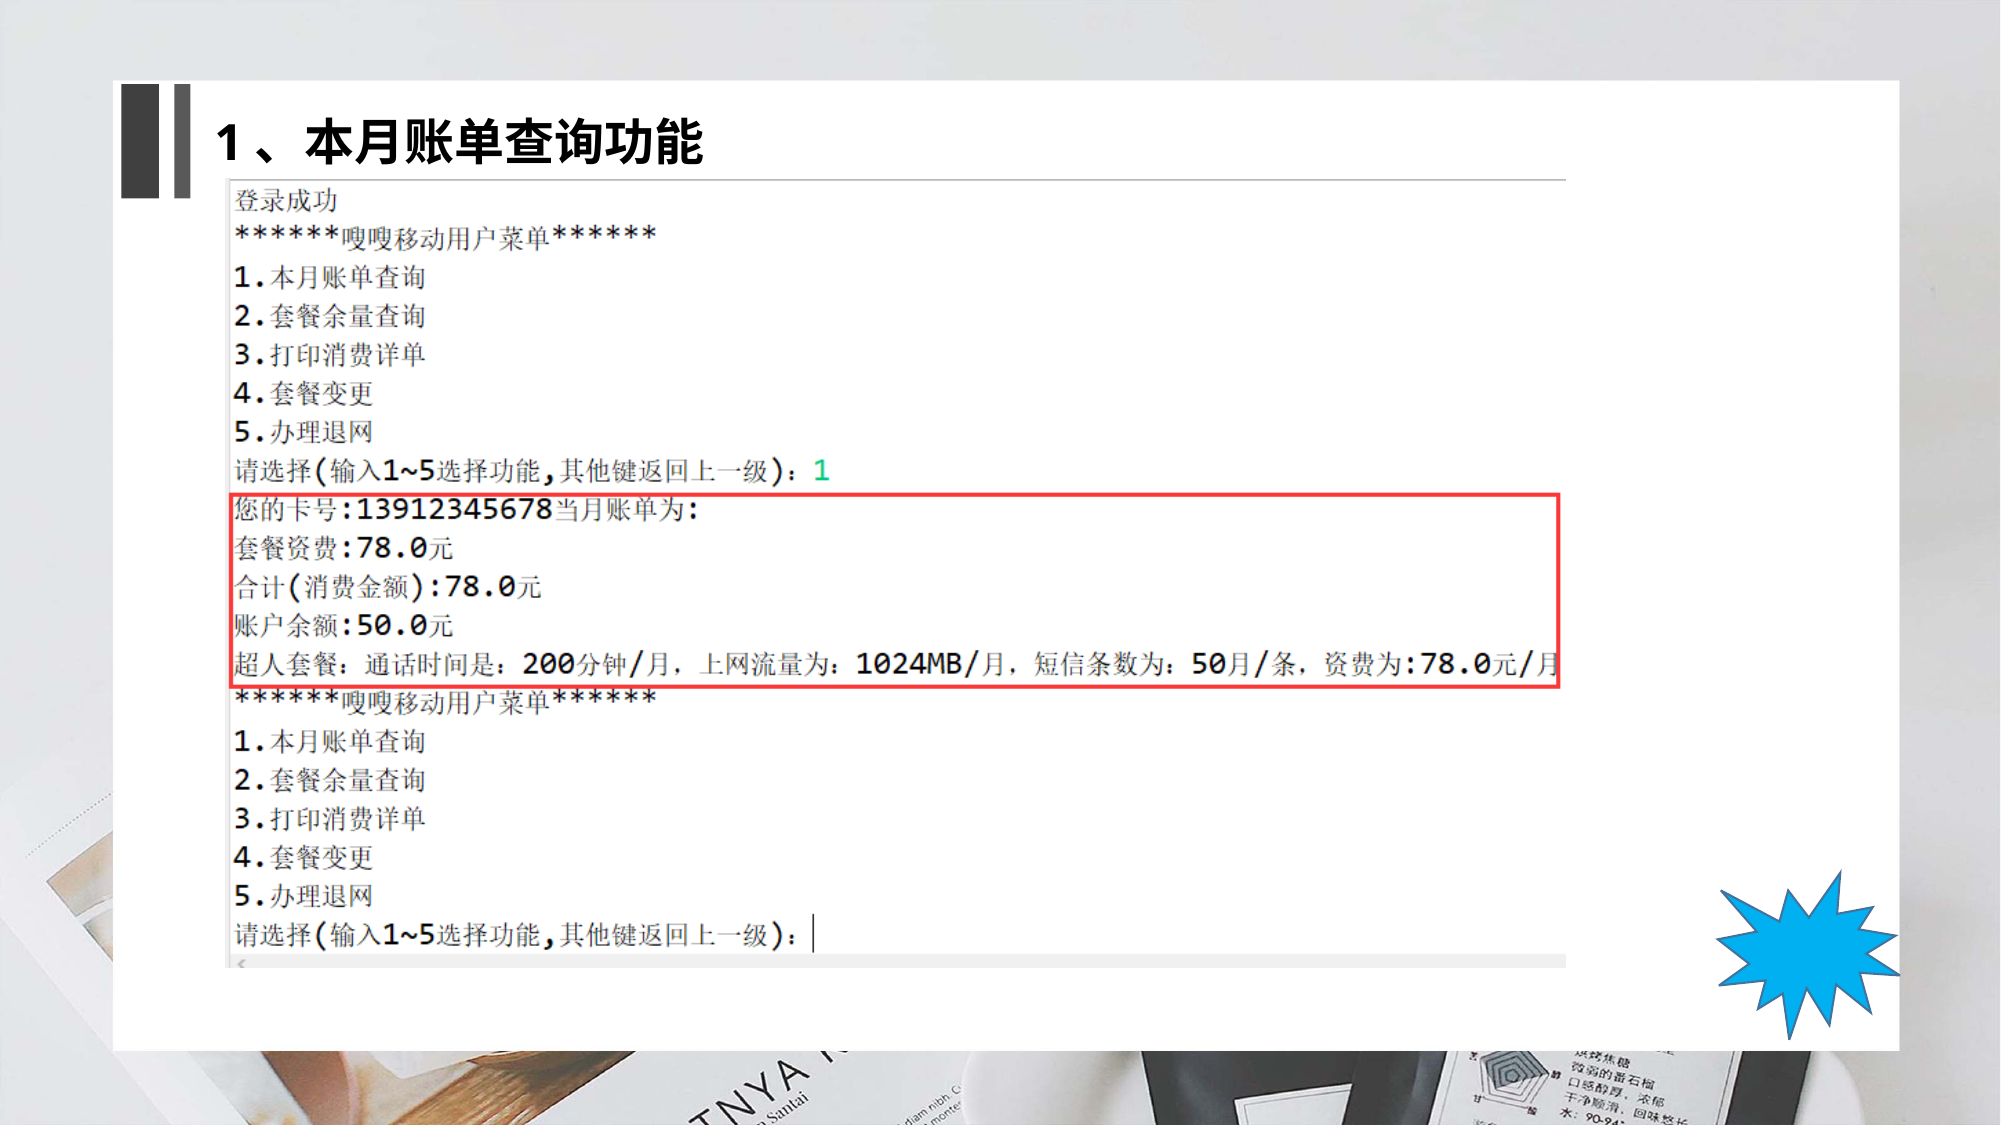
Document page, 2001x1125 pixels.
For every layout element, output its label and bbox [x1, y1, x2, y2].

picture [0, 0, 2001, 1125]
text_box [121, 84, 714, 199]
text_box [1715, 869, 1901, 1041]
